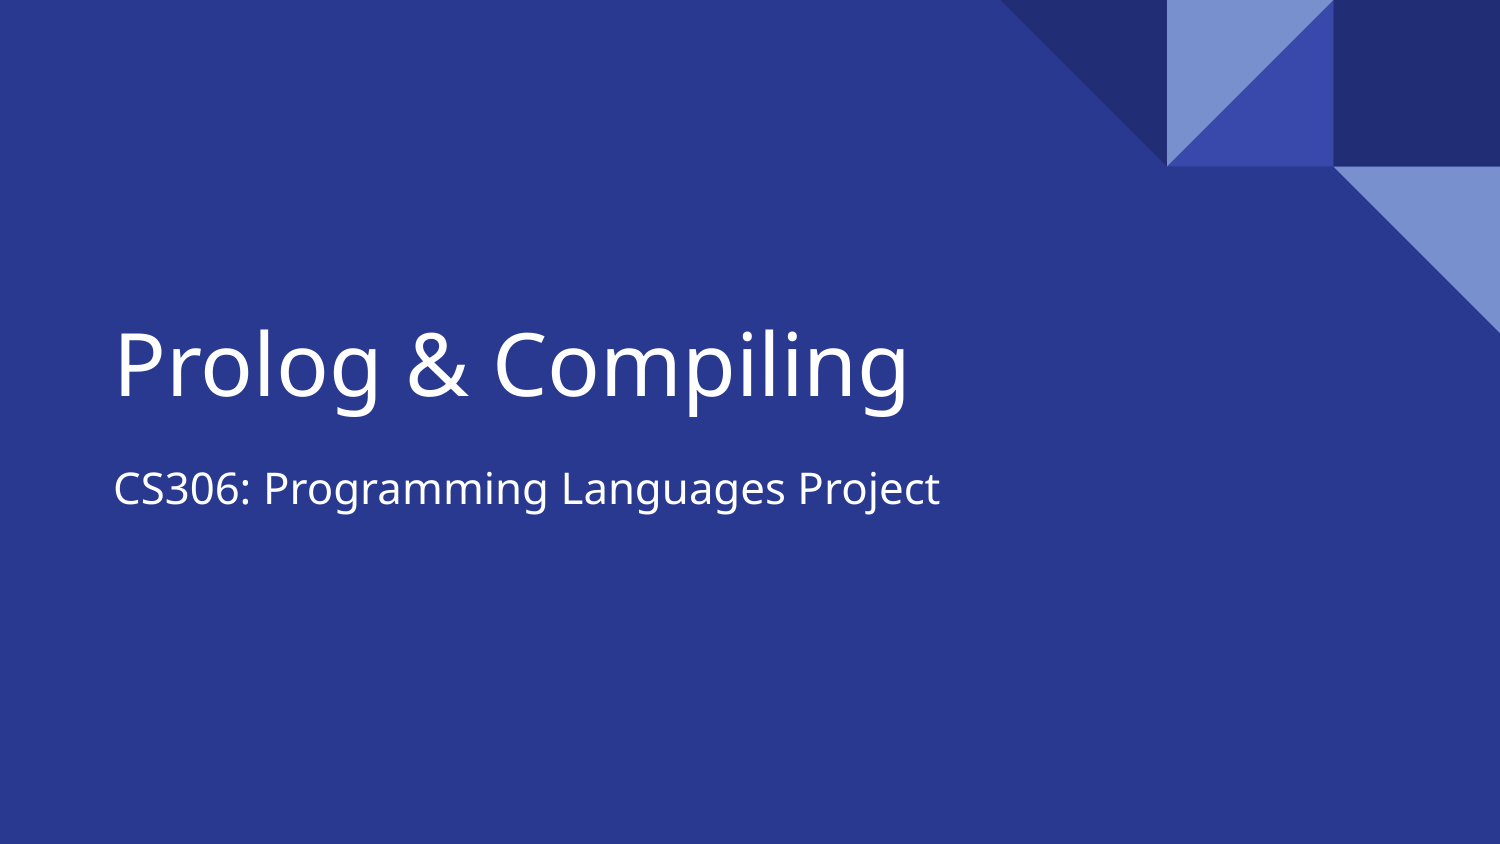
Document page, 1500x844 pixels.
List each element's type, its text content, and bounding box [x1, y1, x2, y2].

title Prolog & Compiling [98, 291, 1447, 429]
subtitle CS306: Programming Languages Project [98, 445, 1447, 552]
